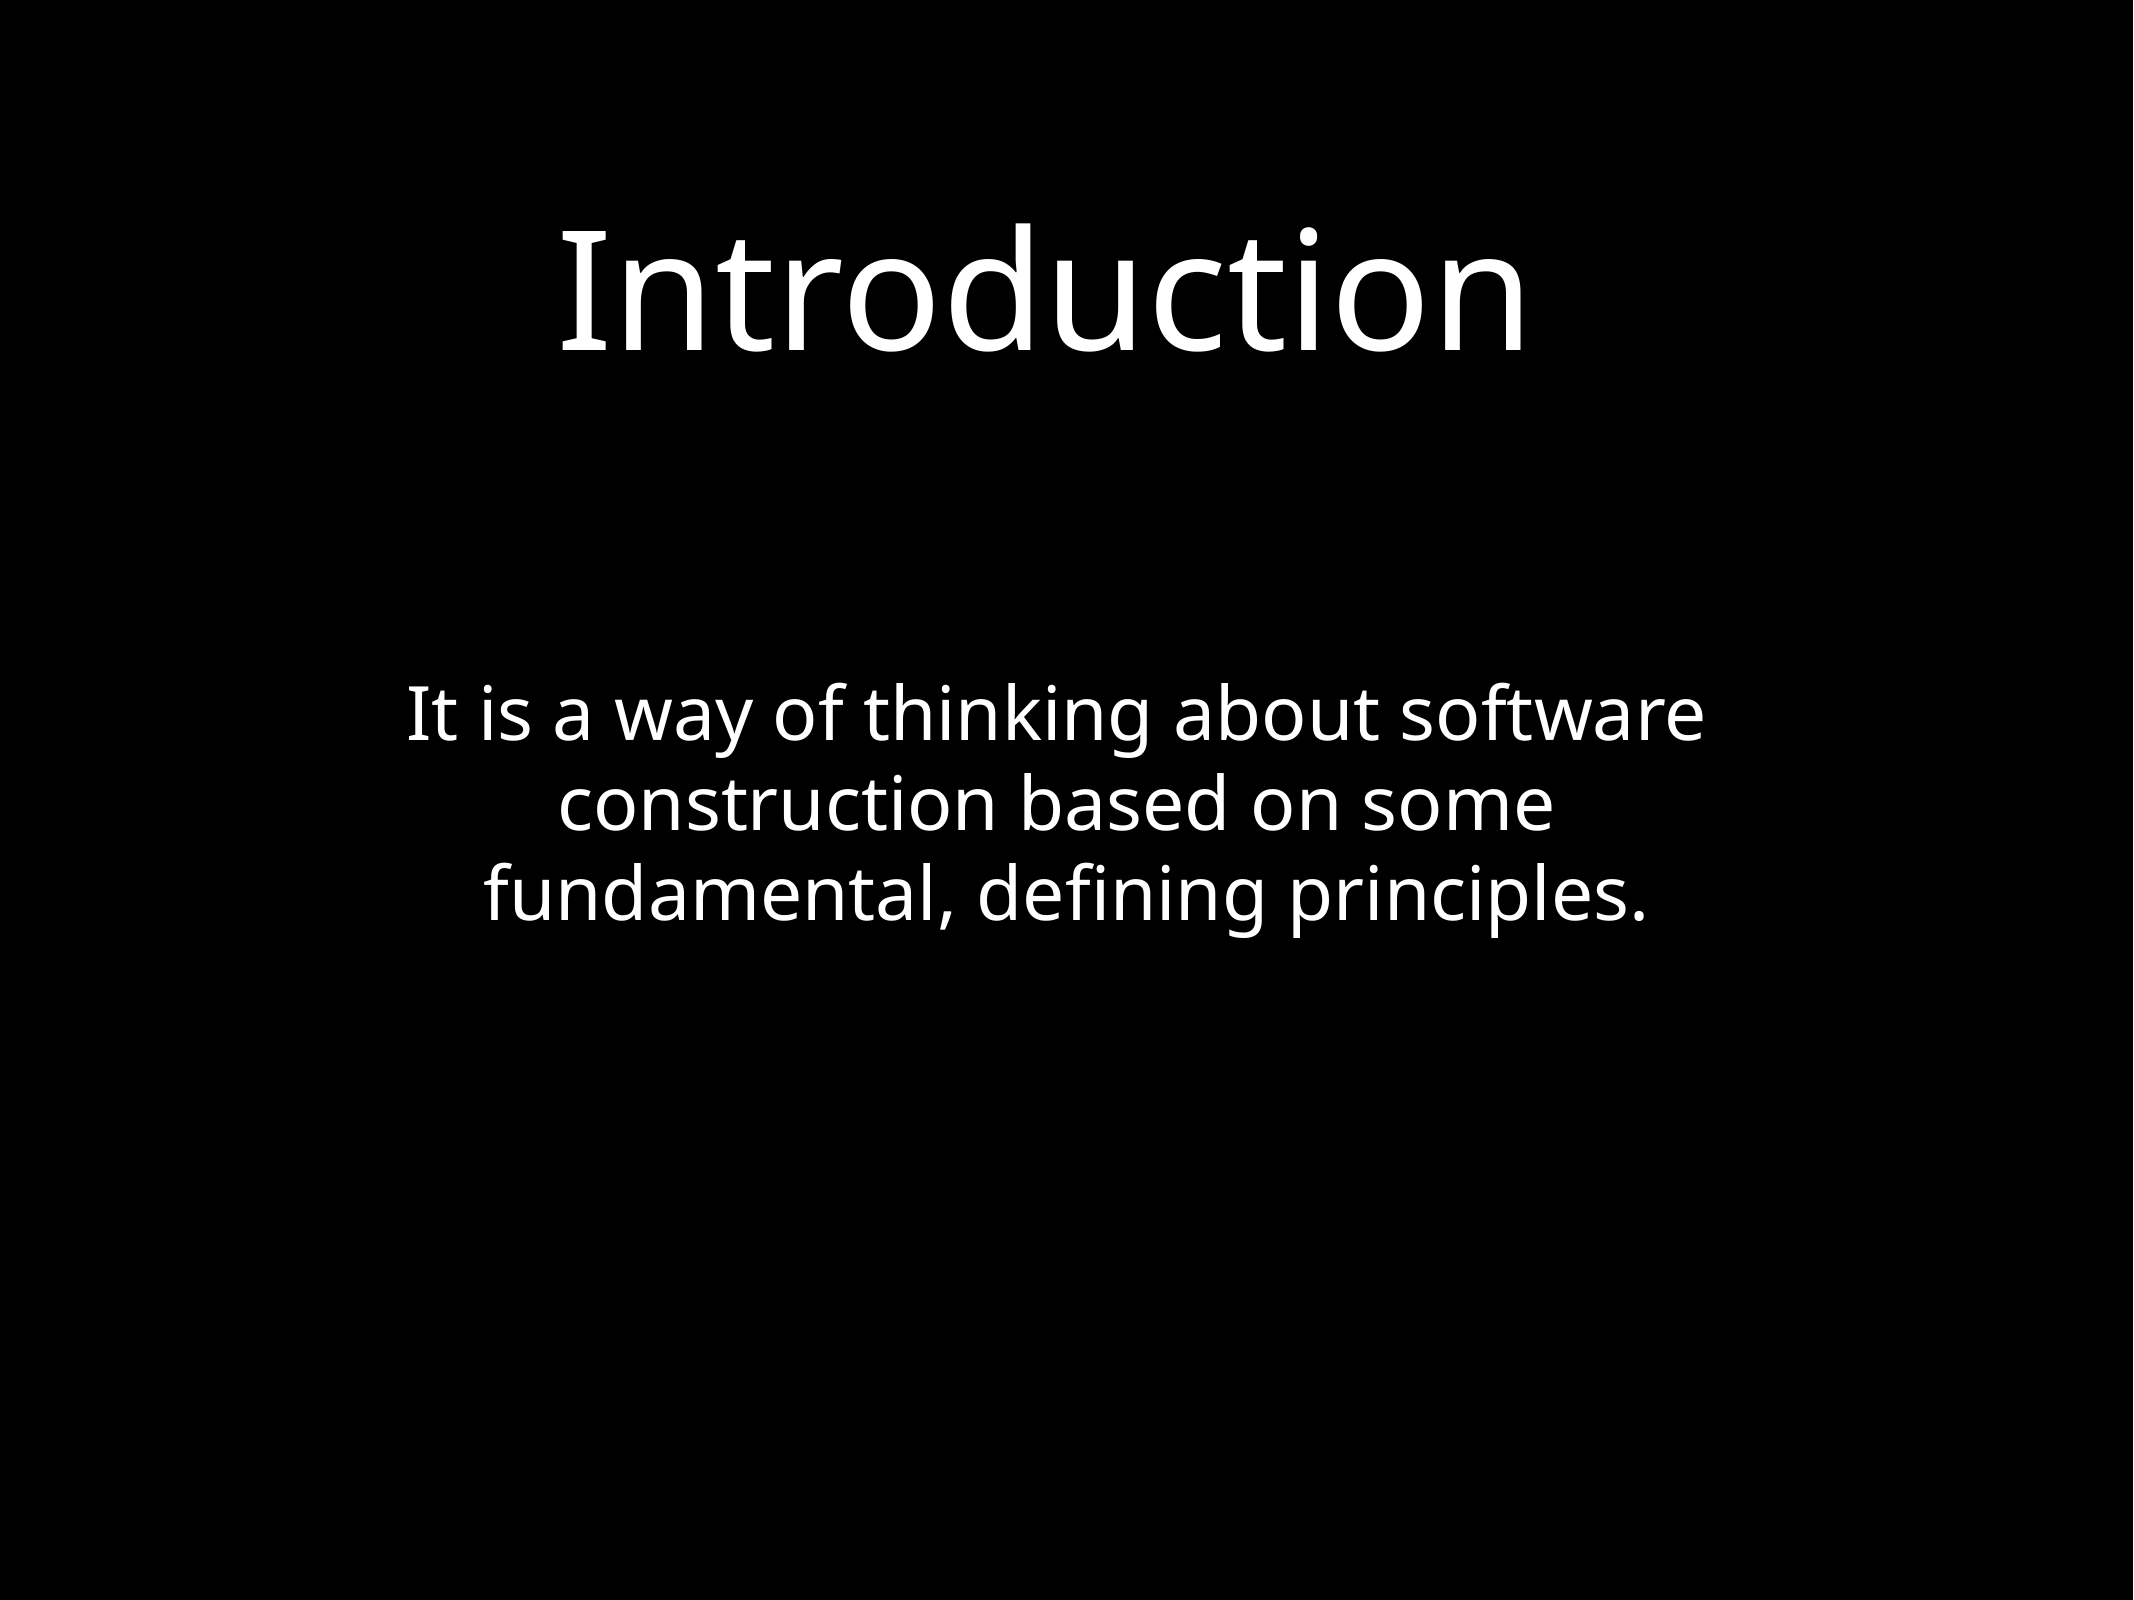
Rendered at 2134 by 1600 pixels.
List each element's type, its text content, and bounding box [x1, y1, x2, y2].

title Introduction [186, 11, 1905, 555]
text_box It is a way of thinking about software construction based on some fundamental, defining principles. [397, 656, 1736, 944]
